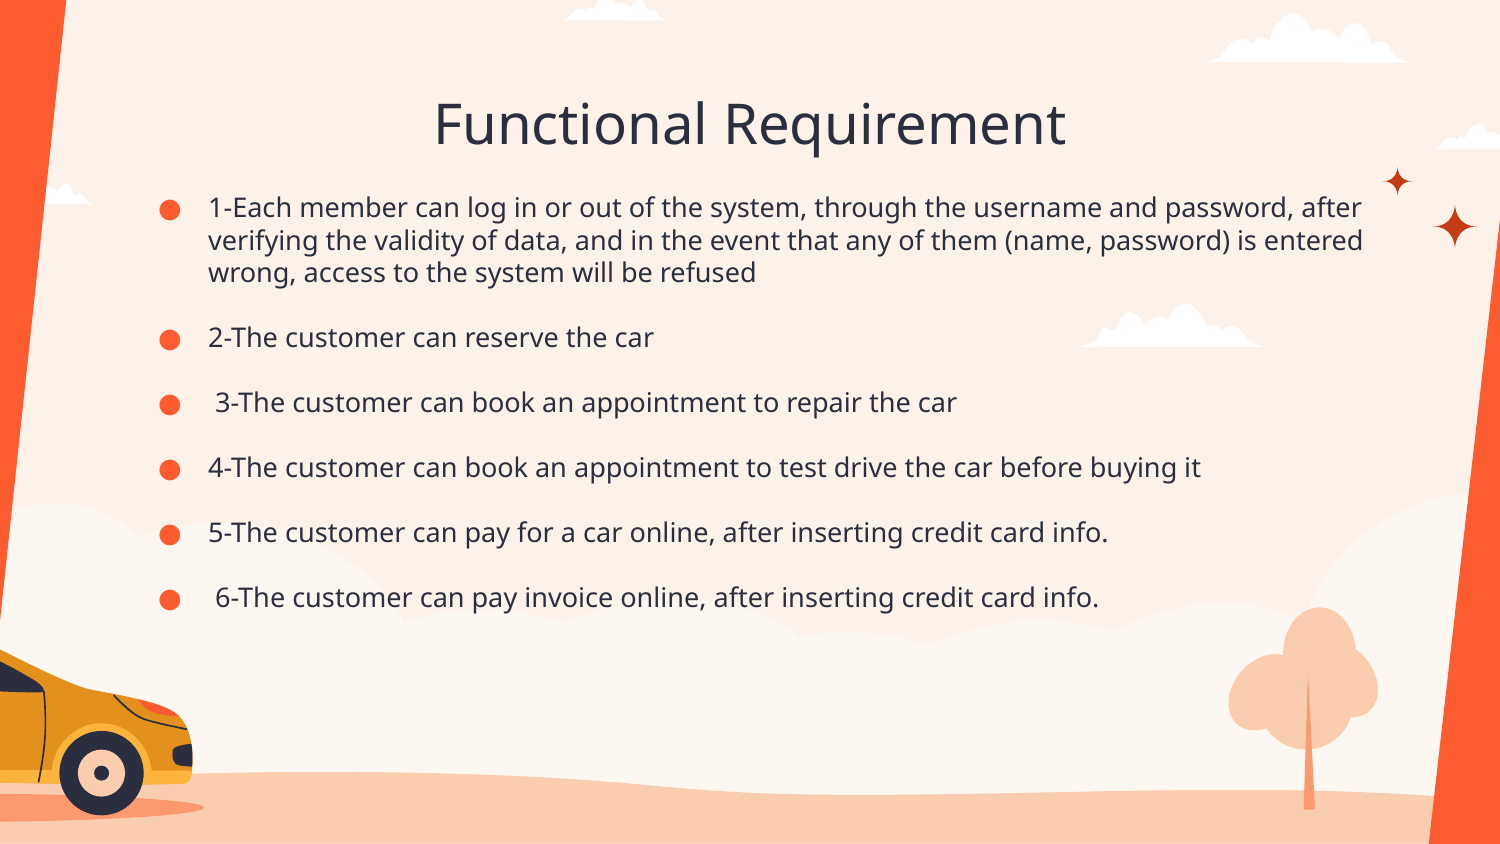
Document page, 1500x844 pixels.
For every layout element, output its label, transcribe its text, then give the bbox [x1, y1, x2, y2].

title Functional Requirement [118, 72, 1382, 155]
list 1-Each member can log in or out of the system, through the username and password, after verifying the validity of data, and in the event that any of them (name, password) is entered wrong, access to the system will be refused 2-The customer can reserve the car 3-The customer can book an appointment to repair the car 4-The customer can book an appointment to test drive the car before buying it 5-The customer can pay for a car online, after inserting credit card info. 6-The customer can pay invoice online, after inserting credit card info. [118, 155, 1382, 653]
